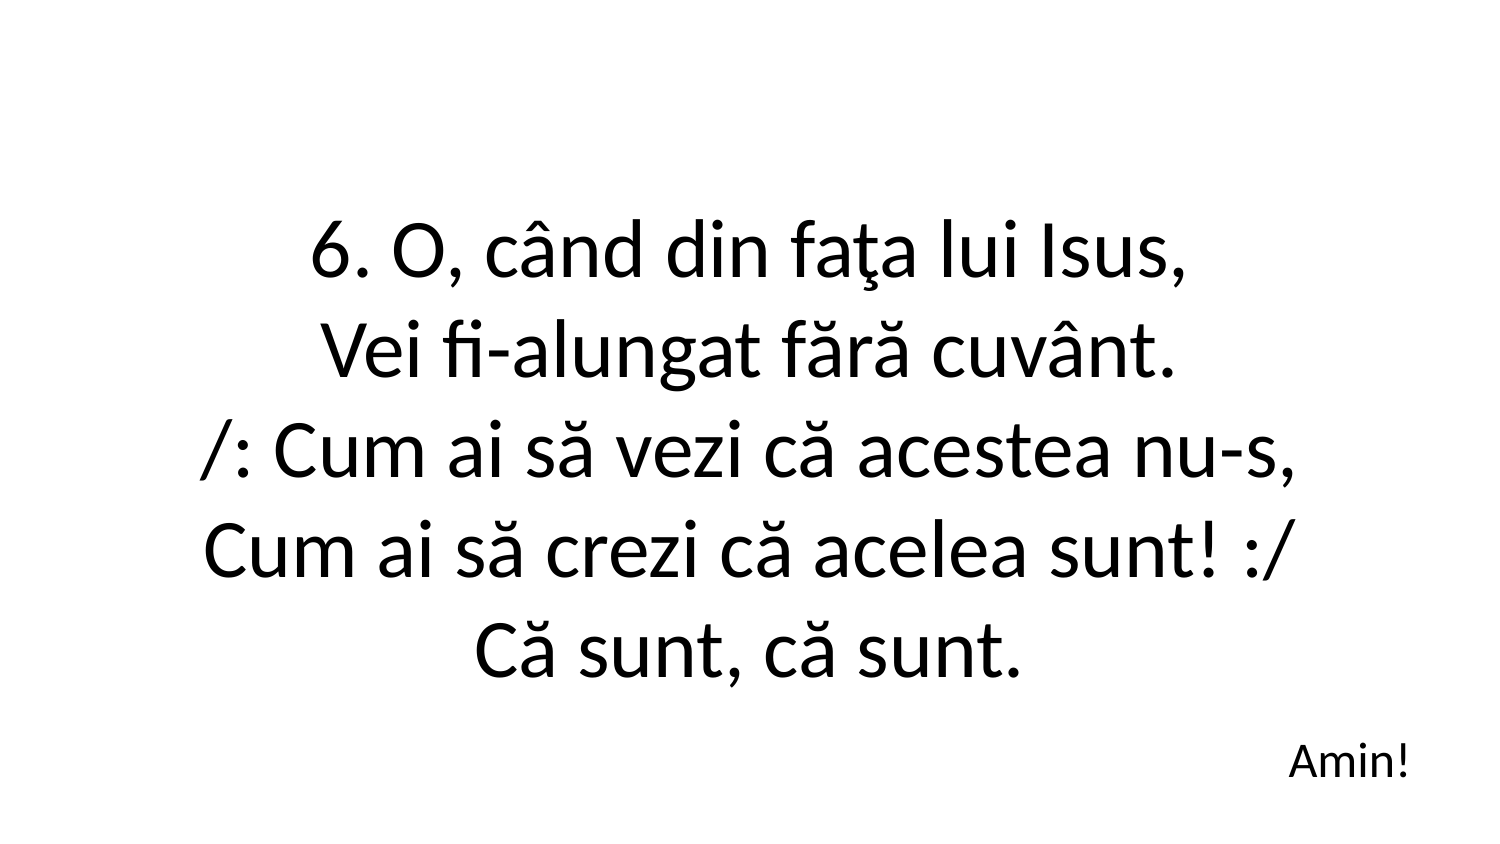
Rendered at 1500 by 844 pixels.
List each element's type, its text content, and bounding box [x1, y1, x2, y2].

text_box Amin! [1273, 674, 1427, 795]
text_box 6. O, când din faţa lui Isus, Vei fi-alungat fără cuvânt. /: Cum ai să vezi că acestea nu-s, Cum ai să crezi că acelea sunt! :/ Că sunt, că sunt. [185, 142, 1315, 702]
